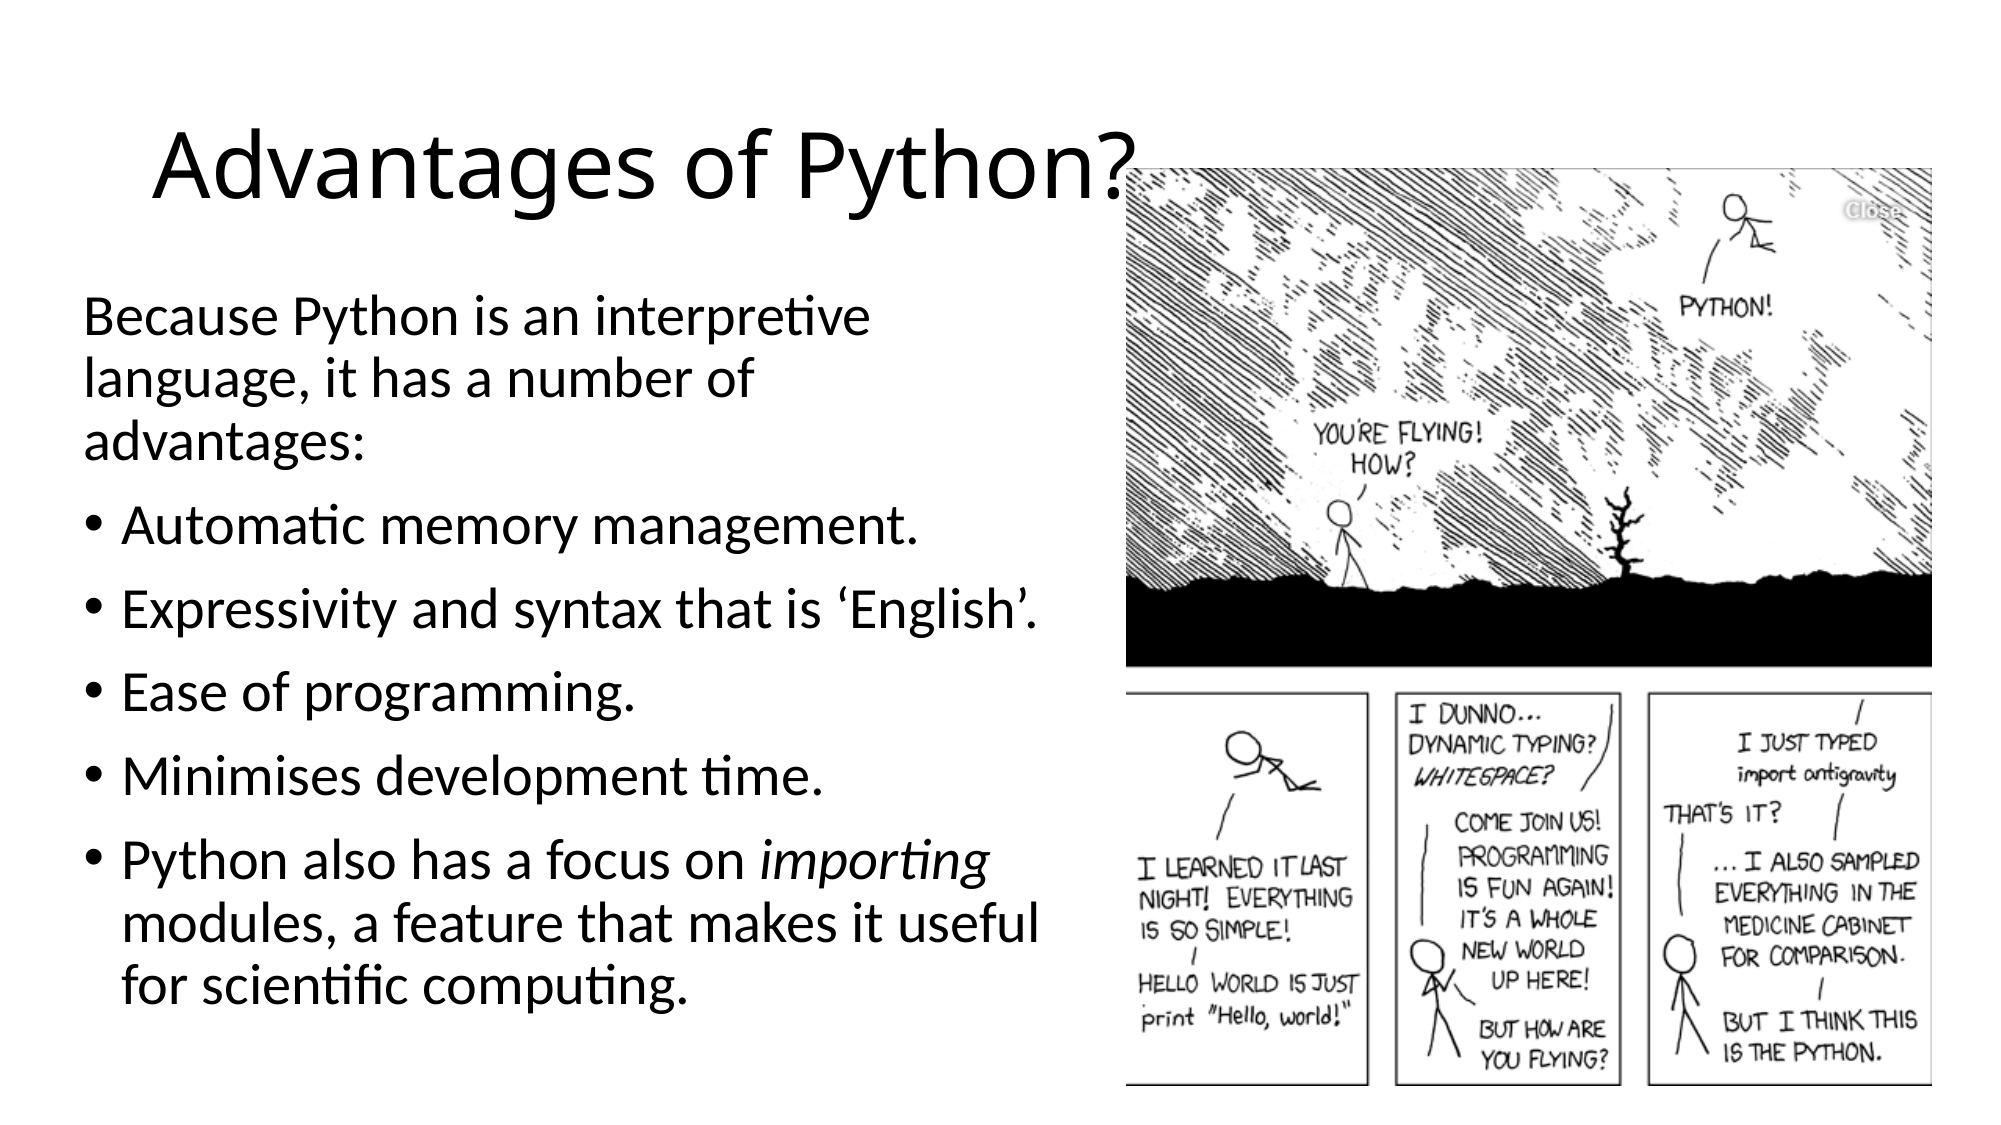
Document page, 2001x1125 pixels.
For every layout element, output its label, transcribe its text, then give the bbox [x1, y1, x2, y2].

title Advantages of Python? [137, 59, 1863, 278]
picture [1126, 168, 1932, 1086]
list Because Python is an interpretive language, it has a number of advantages: Automatic memory management. Expressivity and syntax that is ‘English’. Ease of programming. Minimises development time. Python also has a focus on importing modules, a feature that makes it useful for scientific computing. [68, 277, 1058, 1032]
